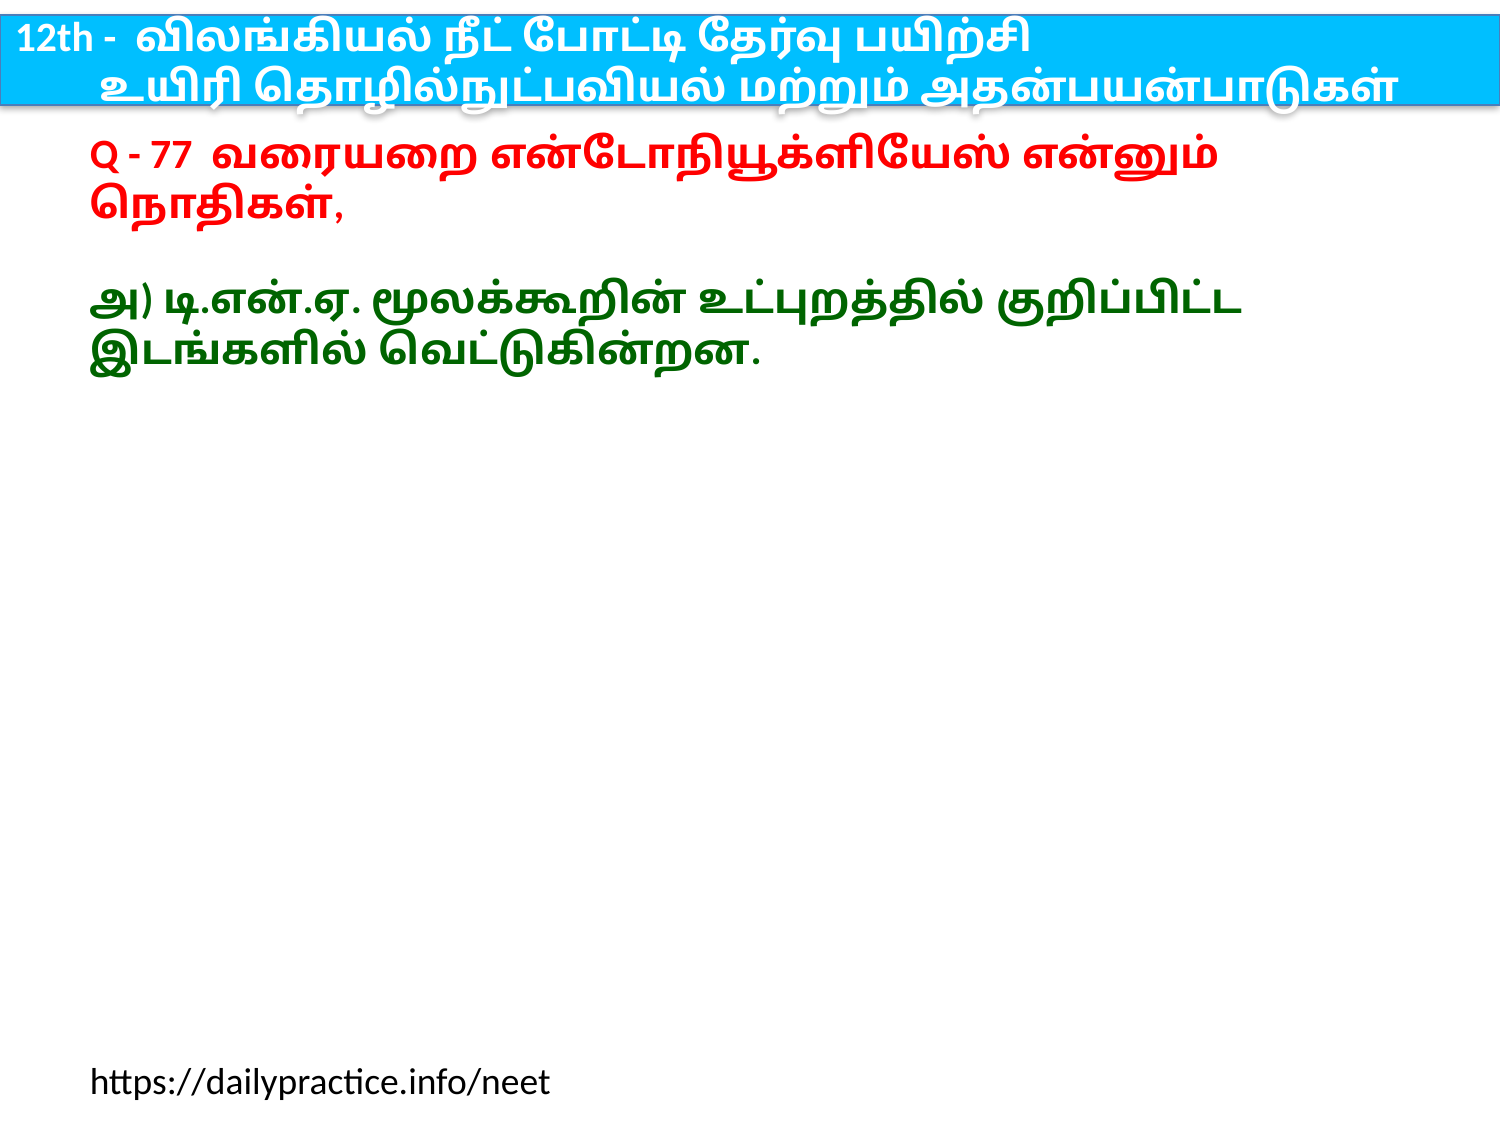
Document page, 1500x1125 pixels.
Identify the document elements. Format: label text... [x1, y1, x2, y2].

text_box 12th - விலங்கியல் நீட் போட்டி தேர்வு பயிற்சி உயிரி தொழில்நுட்பவியல் மற்றும் அதன்பயன்பாடுகள் [0, 14, 1500, 106]
text_box Q - 77 வரையறை என்டோநியூக்ளியேஸ் என்னும் நொதிகள், அ) டி.என்.ஏ. மூலக்கூறின் உட்புறத்தில் குறிப்பிட்ட இடங்களில் வெட்டுகின்றன. [74, 74, 1275, 380]
text_box https://dailypractice.info/neet [74, 1049, 675, 1110]
